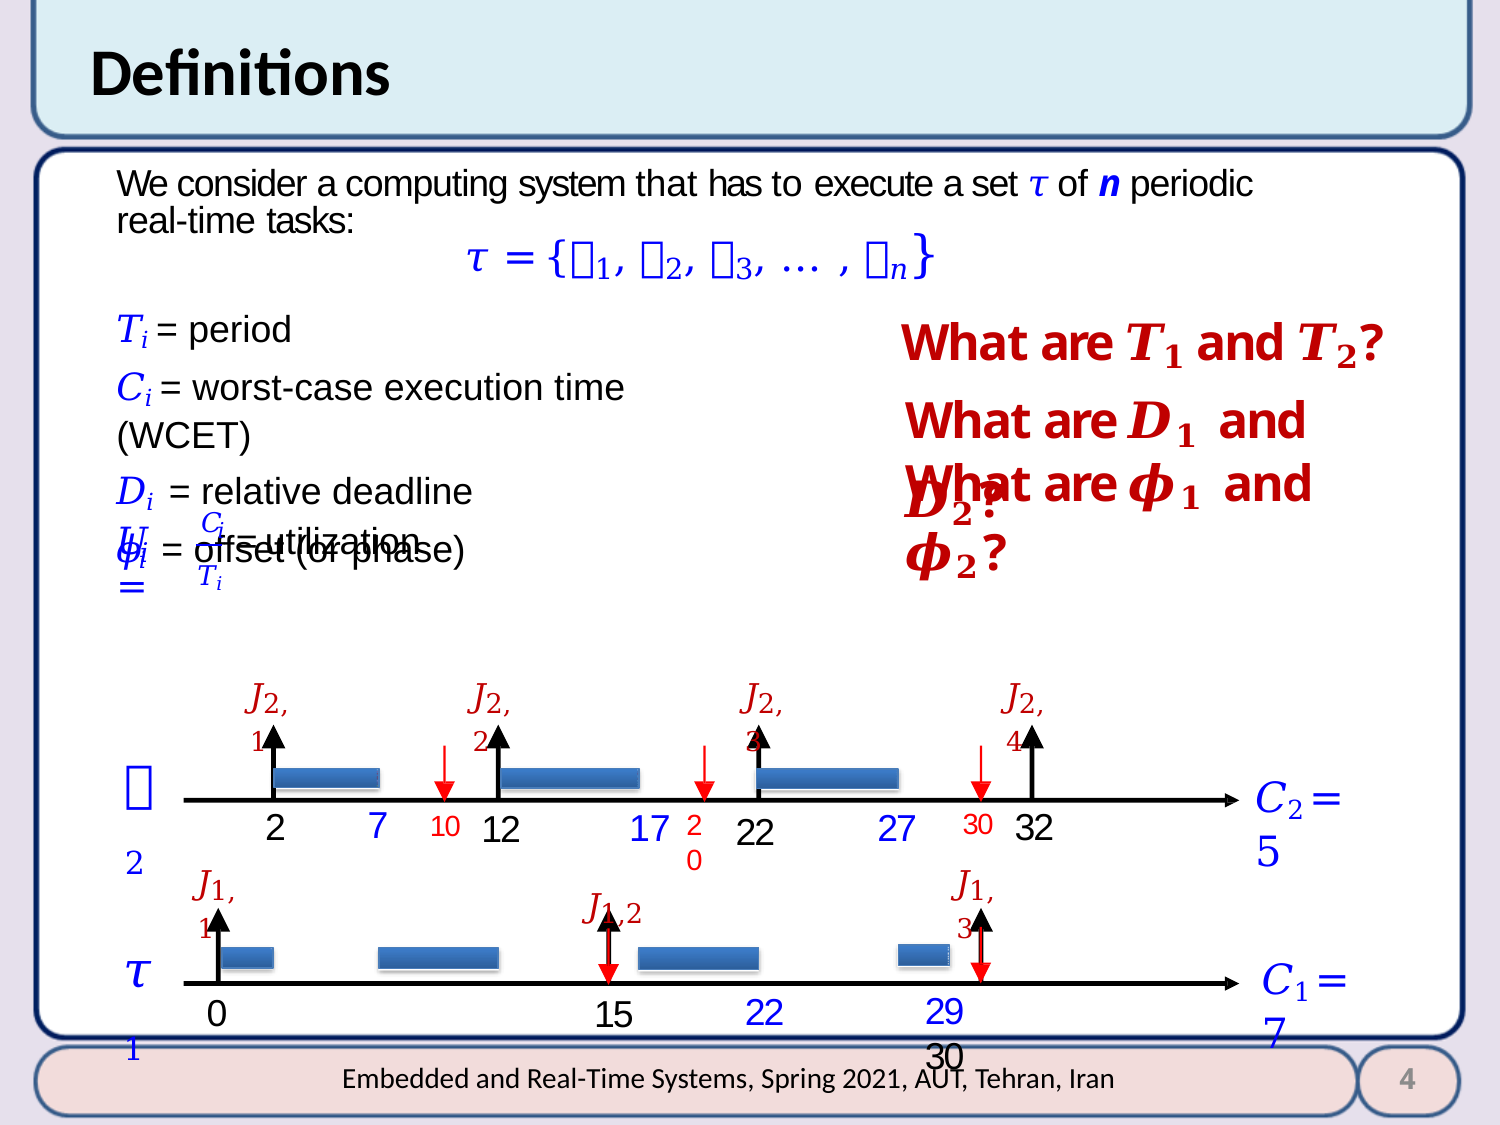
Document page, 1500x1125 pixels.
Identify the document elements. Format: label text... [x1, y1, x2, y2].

text_box [501, 768, 639, 788]
text_box [685, 797, 704, 803]
text_box 𝑈 = [114, 514, 193, 607]
text_box 𝐽1,3 [954, 842, 1008, 945]
text_box 𝐶1 = 7 [1259, 947, 1382, 1057]
text_box 𝜏2 [122, 749, 172, 881]
text_box 12 [479, 802, 522, 850]
text_box [748, 764, 906, 800]
text_box 10 [427, 805, 462, 843]
text_box 𝑇𝑖 [195, 550, 225, 595]
text_box 15 [592, 988, 635, 1036]
text_box 30 [960, 803, 995, 841]
text_box [386, 797, 444, 803]
text_box [273, 768, 379, 788]
text_box 20 [685, 803, 719, 876]
text_box 𝐽2,2 [470, 654, 525, 757]
text_box 27 [875, 801, 918, 849]
text_box Embedded and Real-Time Systems, Spring 2021, AUT, Tehran, Iran [162, 1051, 1288, 1102]
text_box [705, 797, 980, 803]
text_box [890, 940, 957, 977]
text_box We consider a computing system that has to execute a set 𝜏 of n periodic real-time tasks: 𝜏 = {𝜏1, 𝜏2, 𝜏3, … , 𝜏𝑛} [114, 165, 1319, 286]
text_box 22 [742, 985, 785, 1033]
picture [0, 0, 1500, 1125]
text_box = utilization [233, 514, 506, 562]
text_box 32 [1012, 800, 1055, 848]
text_box [970, 926, 992, 984]
text_box What are 𝑻𝟏 and 𝑻𝟐? What are 𝑫𝟏 and 𝑫𝟐? [899, 295, 1413, 532]
text_box 𝐽2,4 [1003, 654, 1058, 757]
text_box [982, 797, 1029, 803]
text_box 𝜏1 [121, 935, 169, 1067]
text_box [756, 768, 899, 789]
text_box 𝐽2,1 [248, 654, 302, 757]
text_box [984, 976, 1240, 991]
text_box [221, 947, 273, 968]
text_box [638, 947, 759, 970]
text_box 𝐶2 = 5 [1253, 765, 1377, 875]
text_box 𝑇𝑖 = period 𝐶𝑖 = worst-case execution time (WCET) 𝐷𝑖 = relative deadline 𝜙𝑖 = offset (or phase) [114, 292, 771, 573]
text_box 𝐽1,1 [195, 842, 249, 945]
text_box 22 [733, 805, 776, 853]
text_box [694, 745, 715, 803]
text_box [495, 757, 501, 764]
text_box [434, 745, 455, 803]
text_box [183, 797, 365, 803]
text_box 29 30 [922, 984, 1012, 1077]
text_box [1029, 757, 1035, 800]
text_box [445, 797, 585, 803]
text_box [756, 757, 762, 764]
text_box 𝐶 [198, 502, 250, 538]
text_box 0 [204, 986, 228, 1034]
slide_number 4 [1363, 1049, 1453, 1110]
text_box [214, 943, 280, 979]
text_box [970, 745, 992, 803]
text_box [378, 947, 499, 969]
text_box [631, 943, 766, 981]
text_box [183, 981, 978, 986]
text_box [266, 764, 386, 799]
text_box [898, 944, 950, 966]
text_box [1035, 793, 1240, 808]
text_box [371, 943, 506, 980]
text_box 𝑖 [215, 513, 229, 543]
title Definitions [75, 0, 1425, 138]
text_box 7 [365, 799, 389, 847]
text_box [598, 935, 619, 985]
text_box [493, 764, 646, 799]
text_box What are 𝝓𝟏 and 𝝓𝟐? [903, 444, 1413, 585]
text_box 2 [263, 800, 287, 848]
text_box 𝐽2,3 [742, 654, 797, 757]
text_box 17 𝐽1,2 [585, 783, 685, 935]
